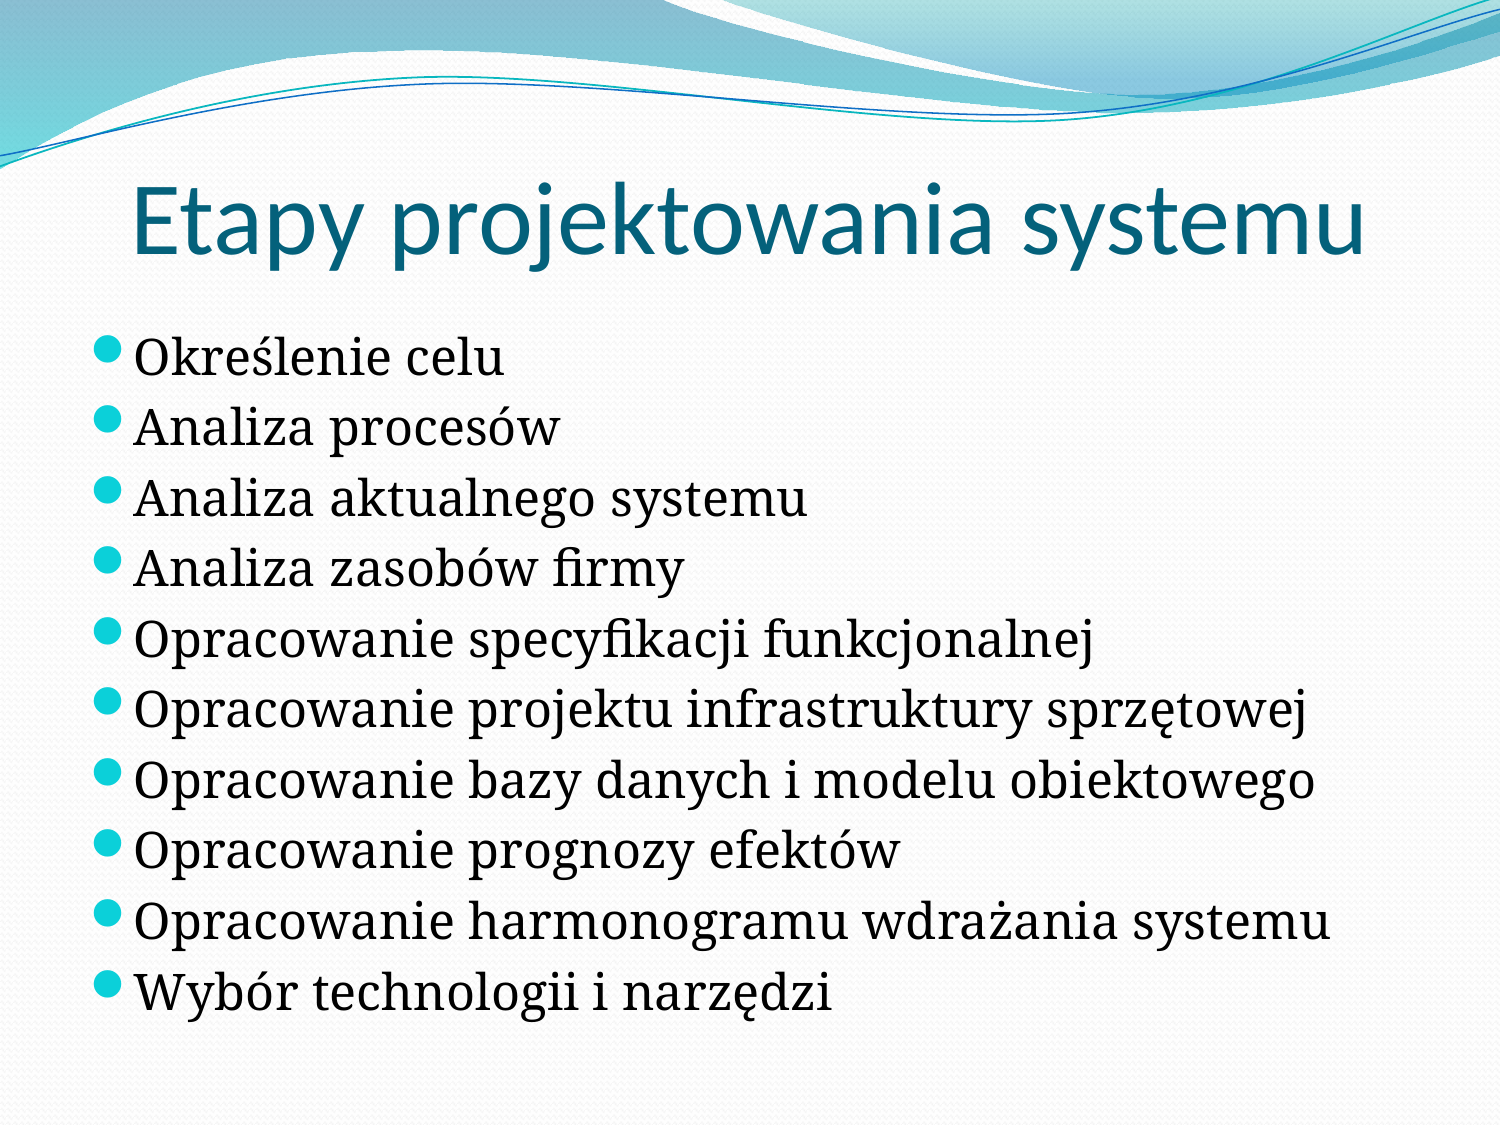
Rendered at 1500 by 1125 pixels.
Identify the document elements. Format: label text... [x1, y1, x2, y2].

title Etapy projektowania systemu [75, 115, 1425, 303]
list Określenie celu Analiza procesów Analiza aktualnego systemu Analiza zasobów firmy Opracowanie specyfikacji funkcjonalnej Opracowanie projektu infrastruktury sprzętowej Opracowanie bazy danych i modelu obiektowego Opracowanie prognozy efektów Opracowanie harmonogramu wdrażania systemu Wybór technologii i narzędzi [75, 317, 1425, 1038]
